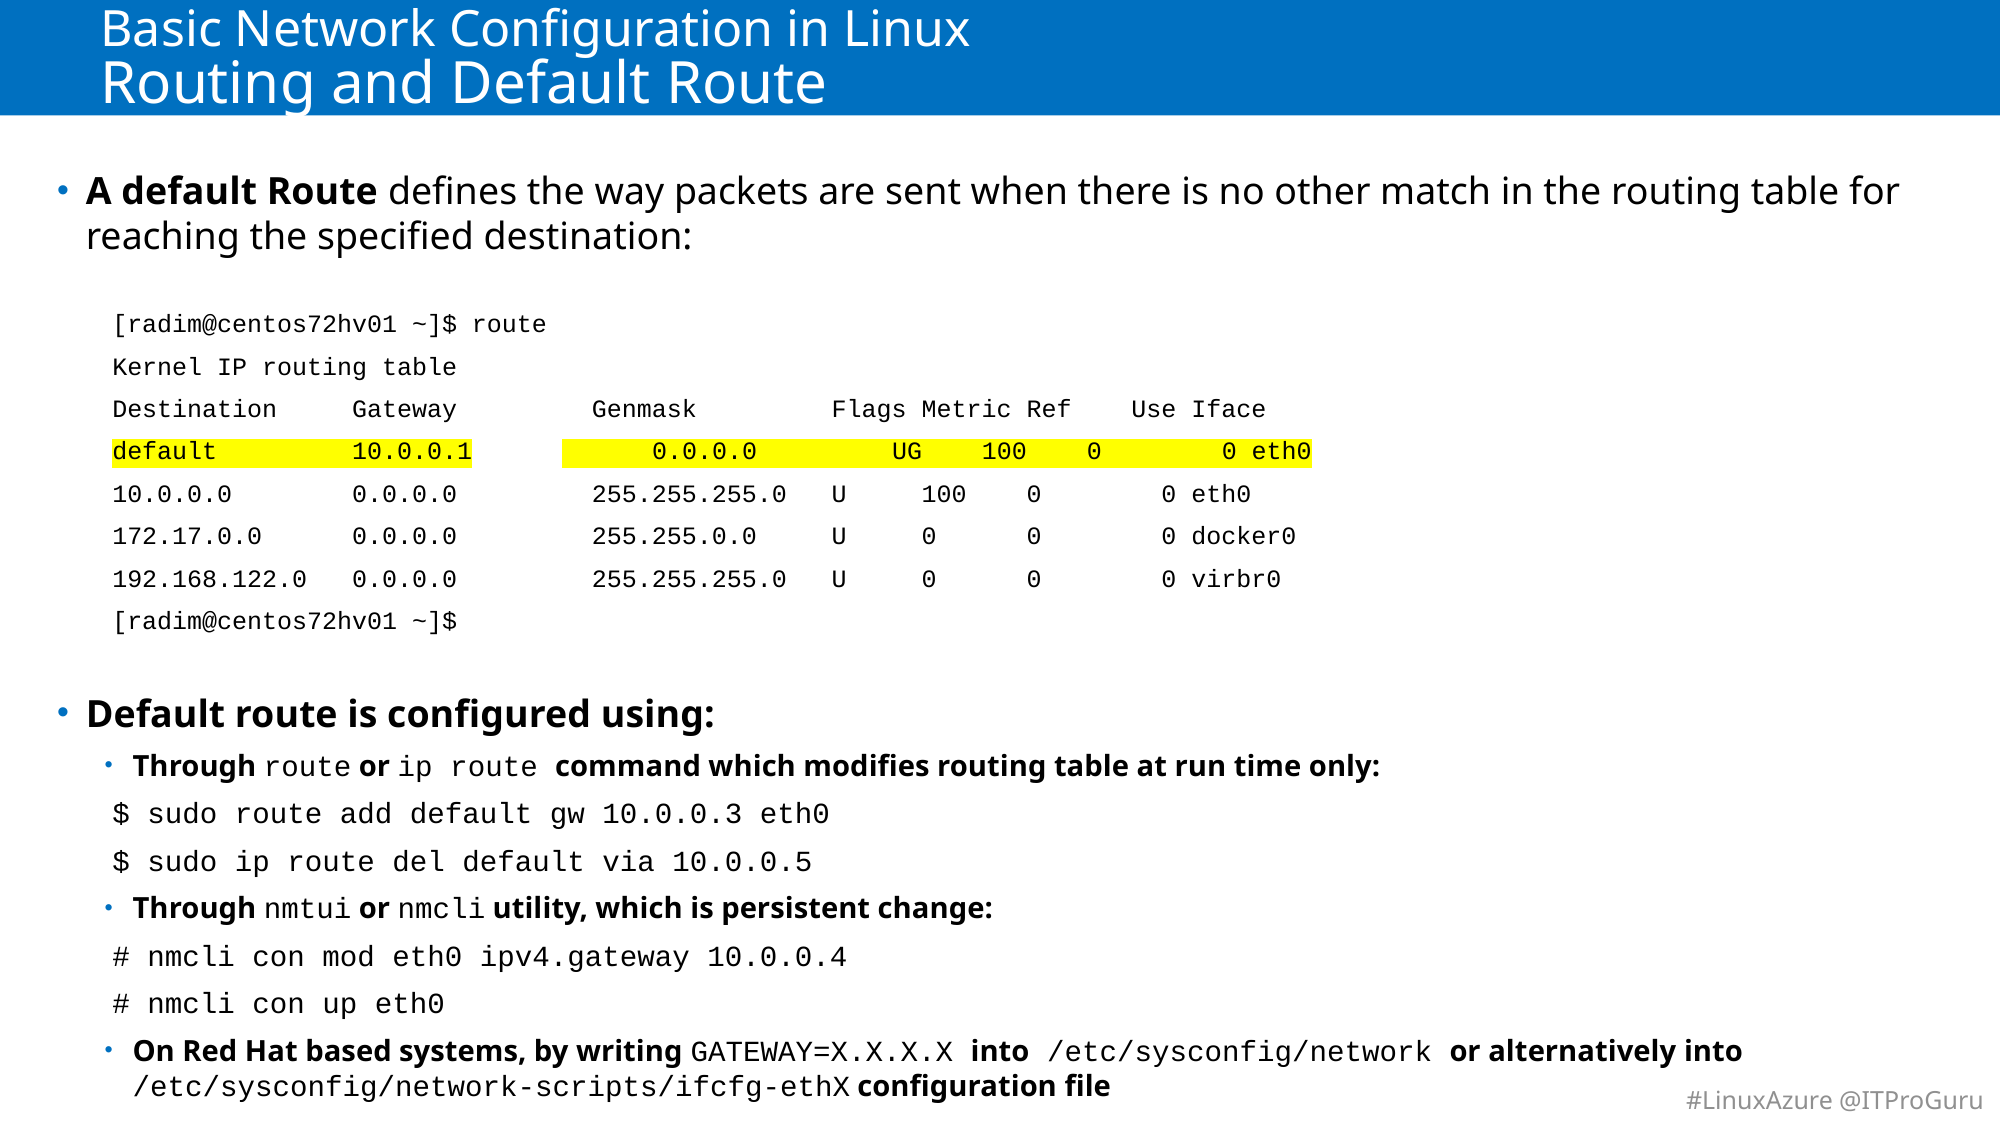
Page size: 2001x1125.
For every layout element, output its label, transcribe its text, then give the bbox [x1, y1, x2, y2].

title Basic Network Configuration in Linux Routing and Default Route [100, 0, 1802, 122]
list A default Route defines the way packets are sent when there is no other match in the routing table for reaching the specified destination: [radim@centos72hv01 ~]$ route Kernel IP routing table Destination Gateway Genmask Flags Metric Ref Use Iface default 10.0.0.1 0.0.0.0 UG 100 0 0 eth0 10.0.0.0 0.0.0.0 255.255.255.0 U 100 0 0 eth0 172.17.0.0 0.0.0.0 255.255.0.0 U 0 0 0 docker0 192.168.122.0 0.0.0.0 255.255.255.0 U 0 0 0 virbr0 [radim@centos72hv01 ~]$ Default route is configured using: Through route or ip route command which modifies routing table at run time only: $ sudo route add default gw 10.0.0.3 eth0 $ sudo ip route del default via 10.0.0.5 Through nmtui or nmcli utility, which is persistent change: # nmcli con mod eth0 ipv4.gateway 10.0.0.4 # nmcli con up eth0 On Red Hat based systems, by writing GATEWAY=X.X.X.X into /etc/sysconfig/network or alternatively into /etc/sysconfig/network-scripts/ifcfg-ethX configuration file [56, 167, 1933, 1013]
